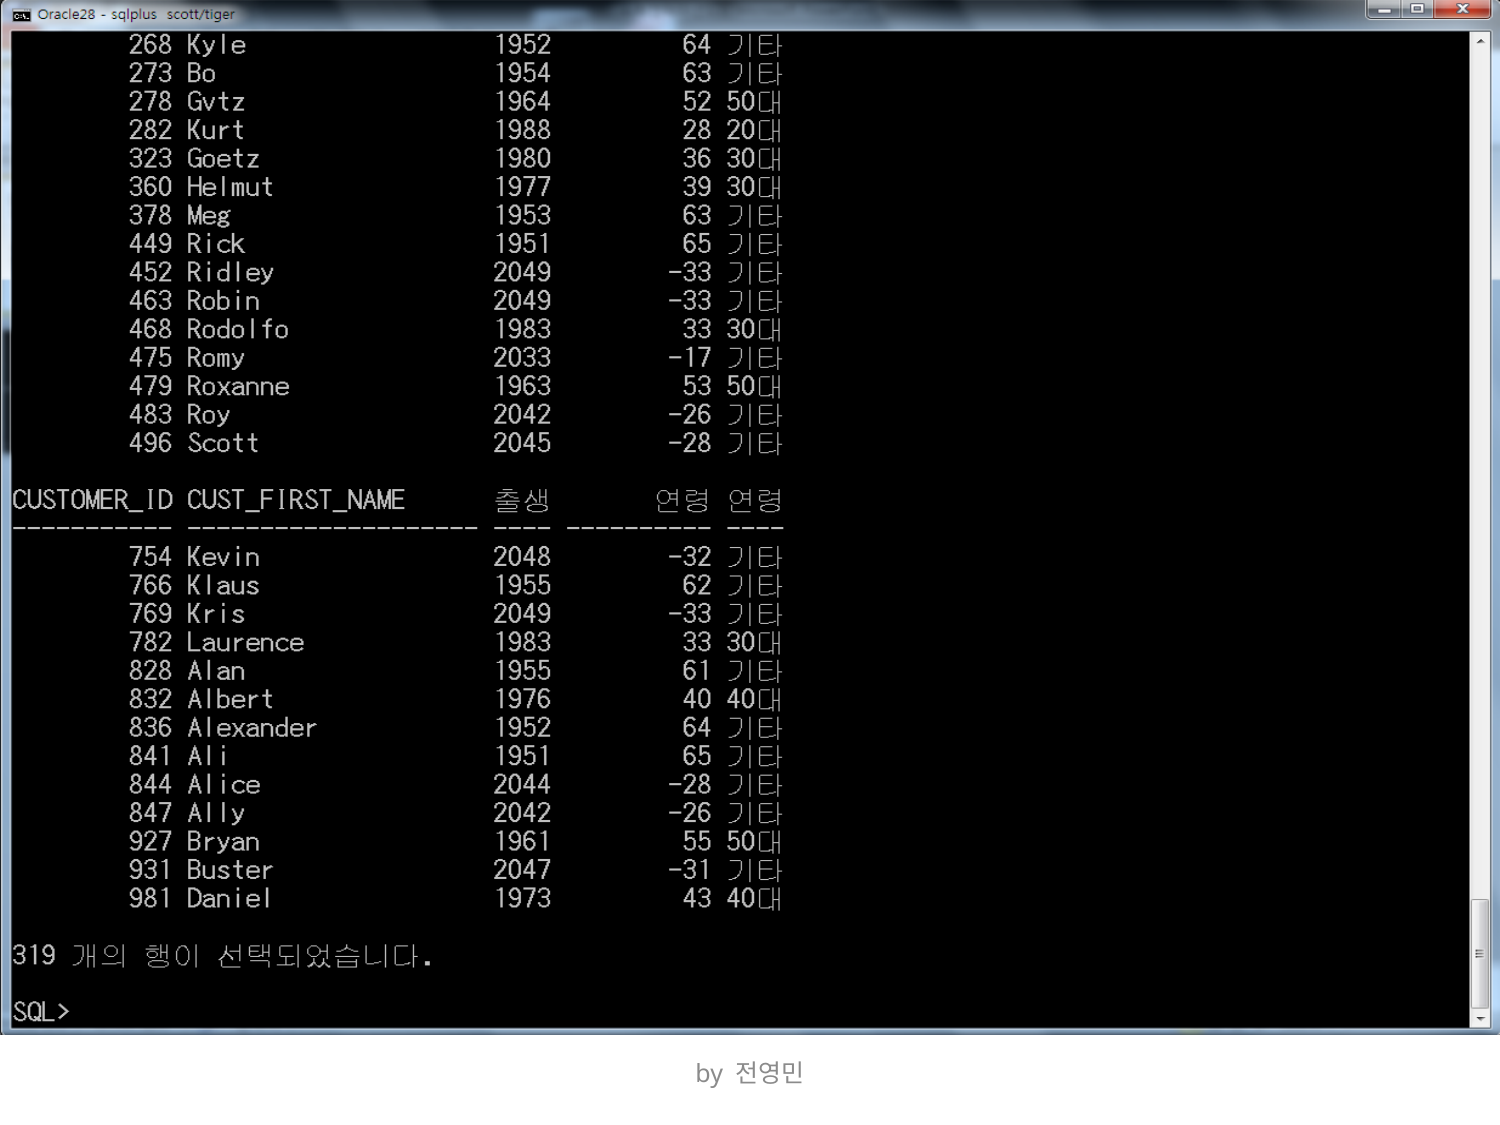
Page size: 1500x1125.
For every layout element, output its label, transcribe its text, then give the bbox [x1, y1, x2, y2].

footer by 전영민 [512, 1044, 988, 1103]
picture [0, 0, 1500, 1036]
